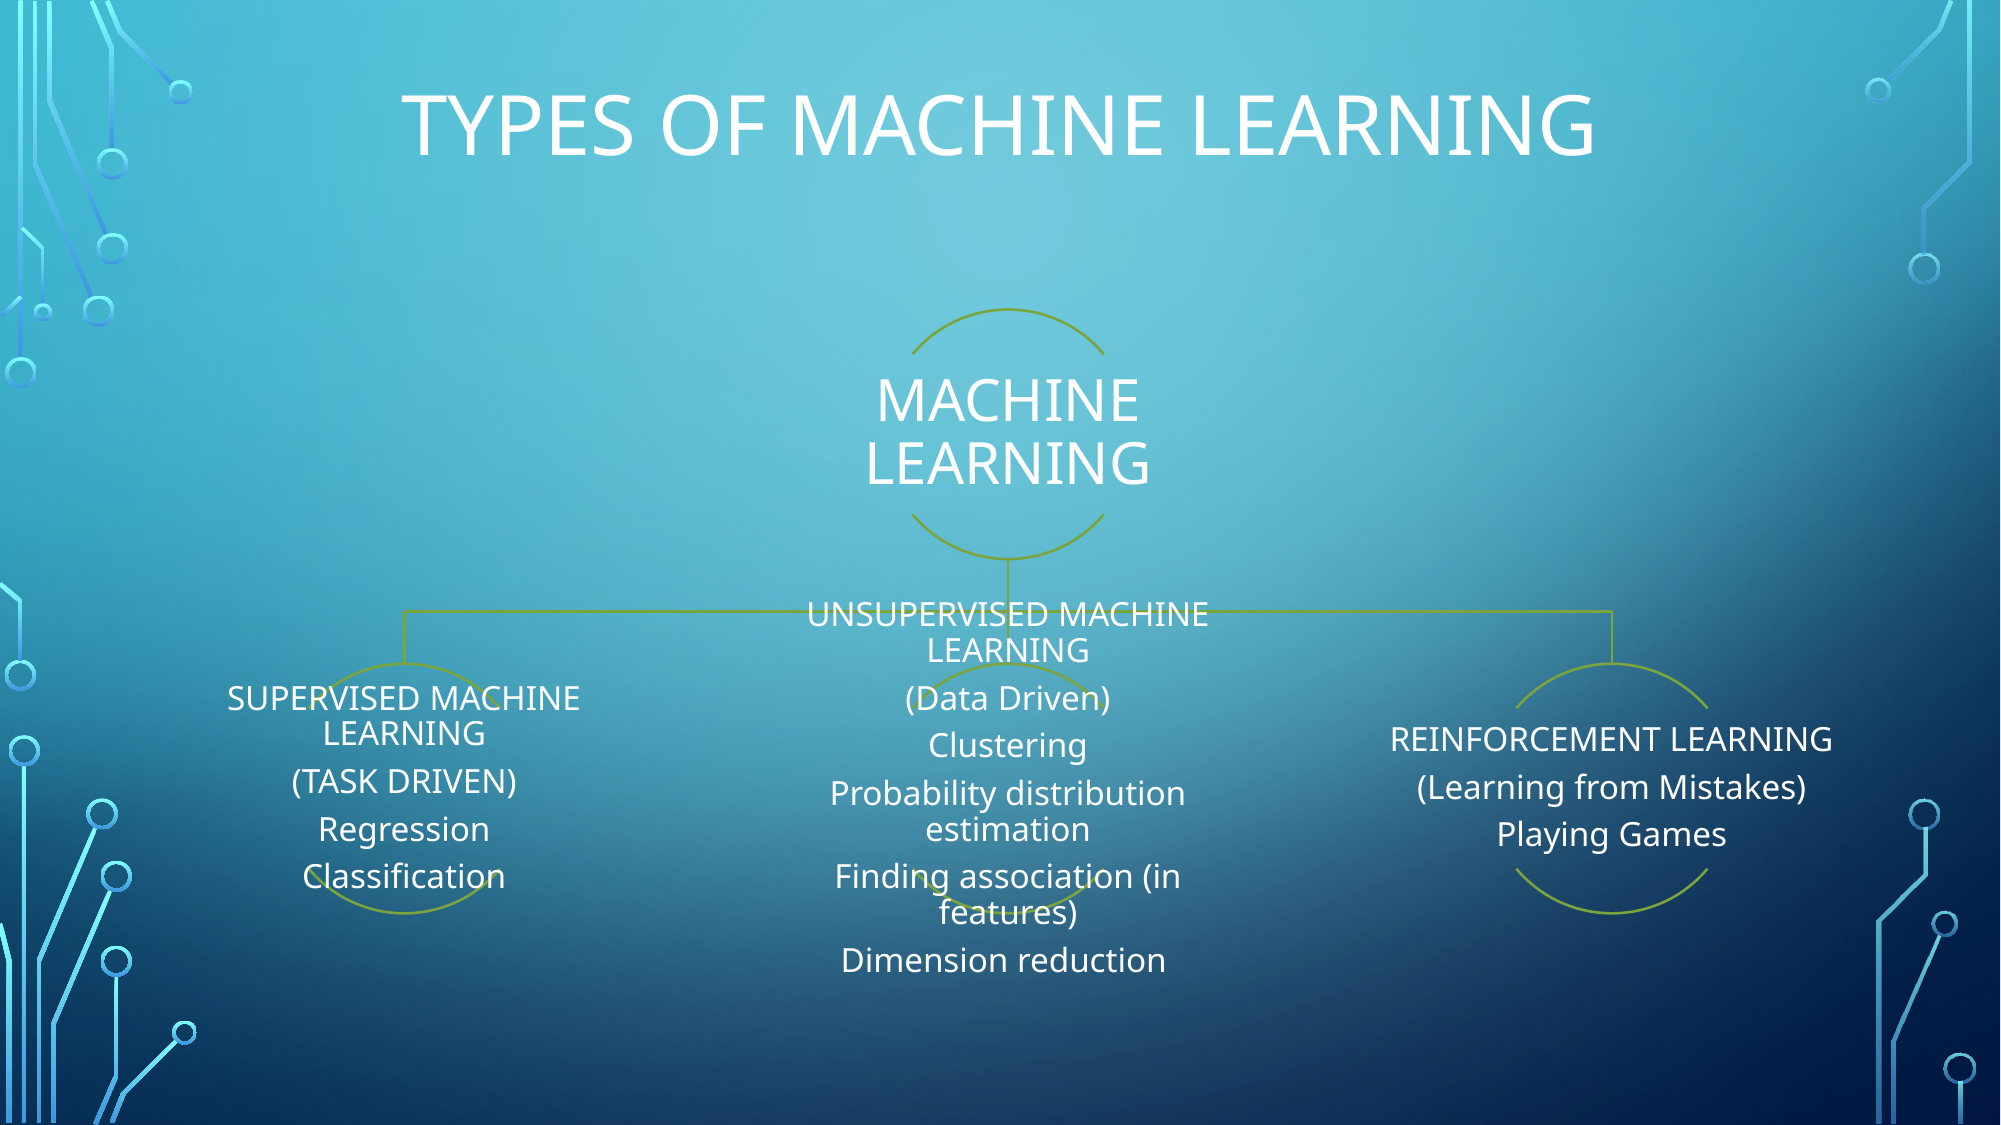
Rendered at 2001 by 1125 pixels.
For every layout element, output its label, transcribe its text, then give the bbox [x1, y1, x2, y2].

title TYPES OF MACHINE LEARNING [0, 16, 2000, 240]
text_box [154, 97, 1862, 1125]
